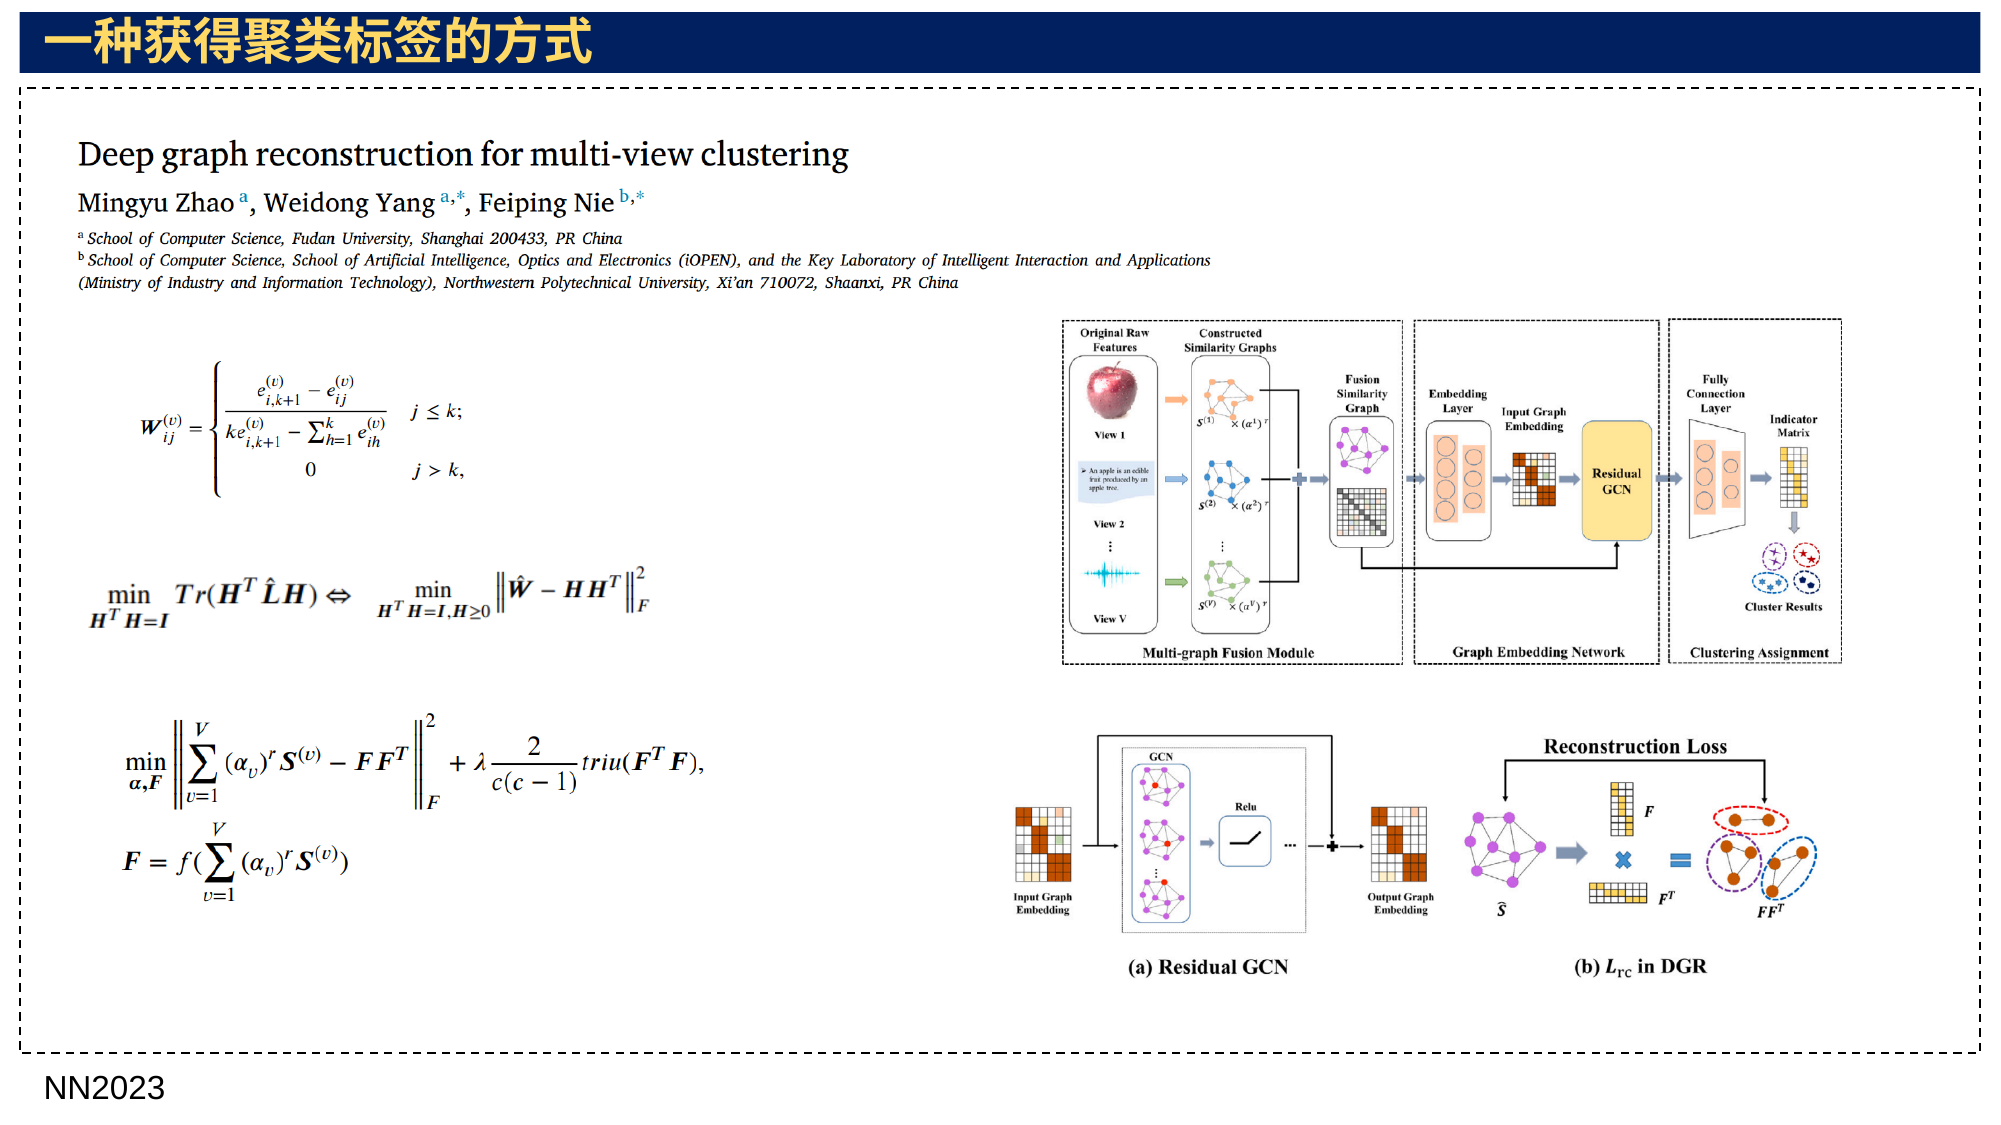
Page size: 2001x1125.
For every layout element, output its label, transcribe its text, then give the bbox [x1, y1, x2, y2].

picture [124, 351, 507, 511]
list 一种获得聚类标签的方式 [28, 9, 1950, 70]
picture [940, 703, 1868, 998]
picture [55, 121, 1868, 685]
picture [73, 553, 677, 659]
text_box NN2023 [28, 1059, 1892, 1114]
picture [93, 697, 763, 911]
